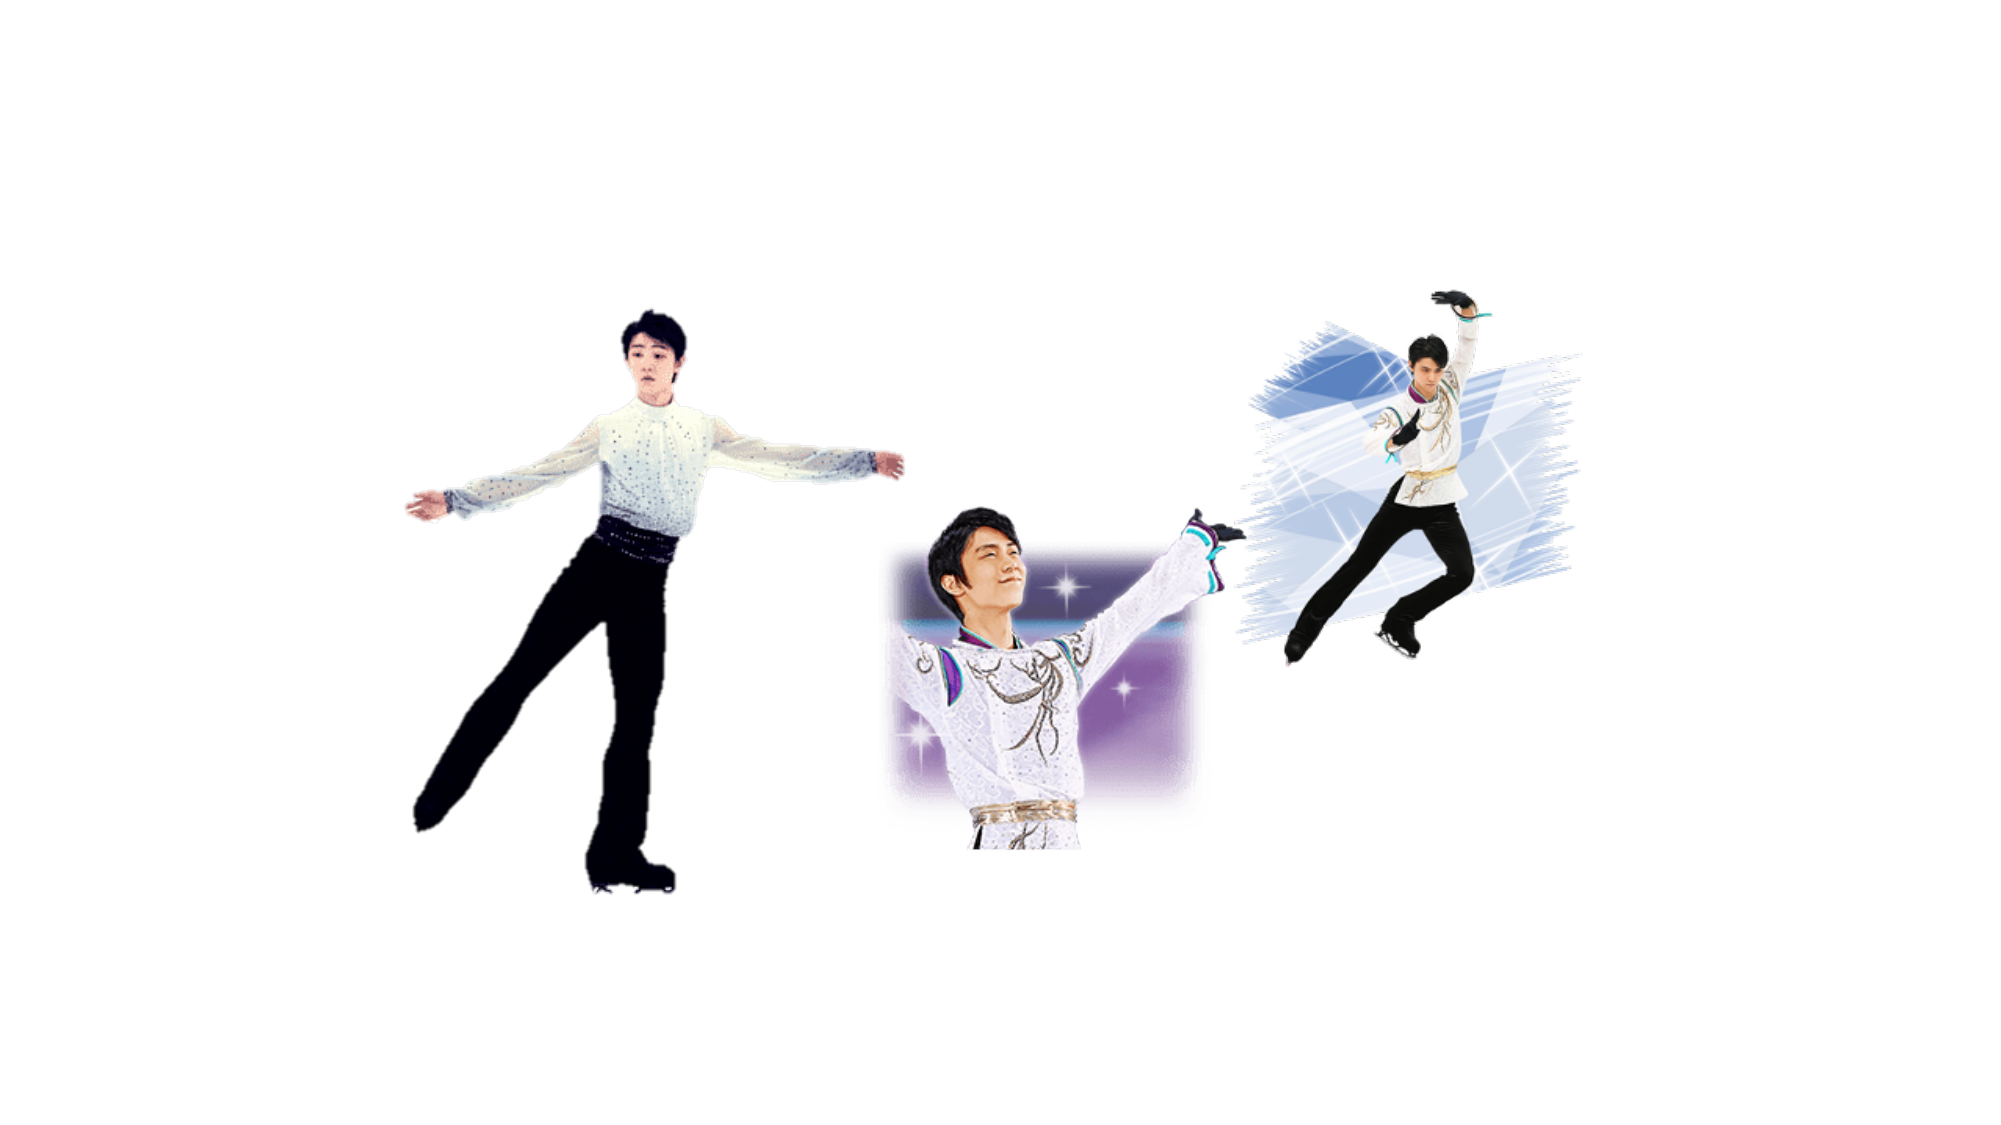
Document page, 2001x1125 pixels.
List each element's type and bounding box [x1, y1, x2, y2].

picture [375, 273, 1612, 920]
